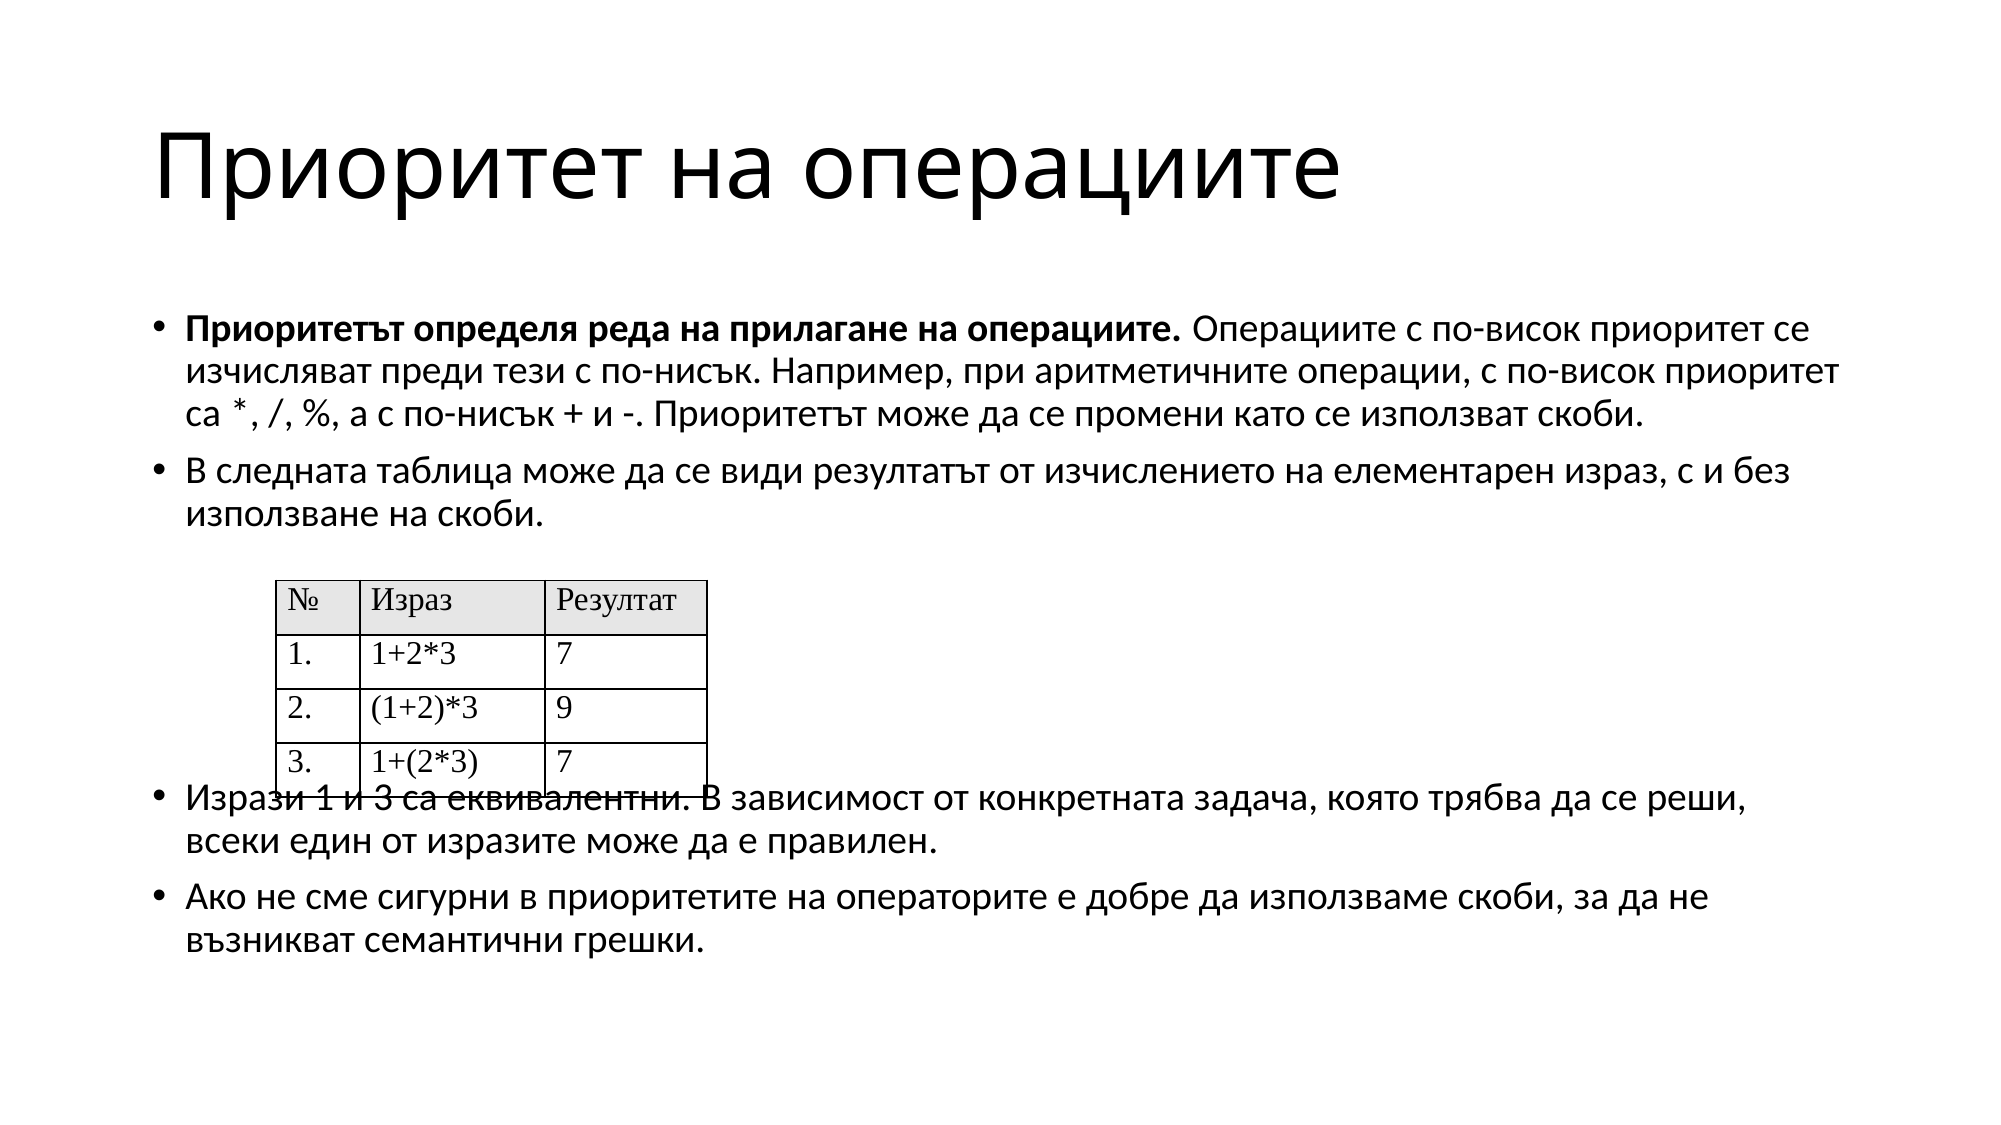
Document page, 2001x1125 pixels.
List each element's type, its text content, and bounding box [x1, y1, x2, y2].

list Приоритетът определя реда на прилагане на операциите. Операциите с по-висок приоритет се изчисляват преди тези с по-нисък. Например, при аритметичните операции, с по-висок приоритет са *, /, %, а с по-нисък + и -. Приоритетът може да се промени като се използват скоби. В следната таблица може да се види резултатът от изчислението на елементарен израз, с и без използване на скоби. Изрази 1 и 3 са еквивалентни. В зависимост от конкретната задача, която трябва да се реши, всеки един от изразите може да е правилен. Ако не сме сигурни в приоритетите на операторите е добре да използваме скоби, за да не възникват семантични грешки. [137, 299, 1863, 1014]
table_cell 7 [546, 744, 706, 796]
table_cell 7 [546, 636, 706, 688]
table_cell 2. [277, 690, 359, 742]
table_cell 1. [277, 636, 359, 688]
table_cell 3. [277, 744, 359, 796]
table_header № [277, 581, 359, 634]
title Приоритет на операциите [137, 59, 1863, 278]
table_header Израз [361, 581, 544, 634]
table_cell (1+2)*3 [361, 690, 544, 742]
table_cell 1+2*3 [361, 636, 544, 688]
table_cell 1+(2*3) [361, 744, 544, 796]
table_cell 9 [546, 690, 706, 742]
table_header Резултат [546, 581, 706, 634]
